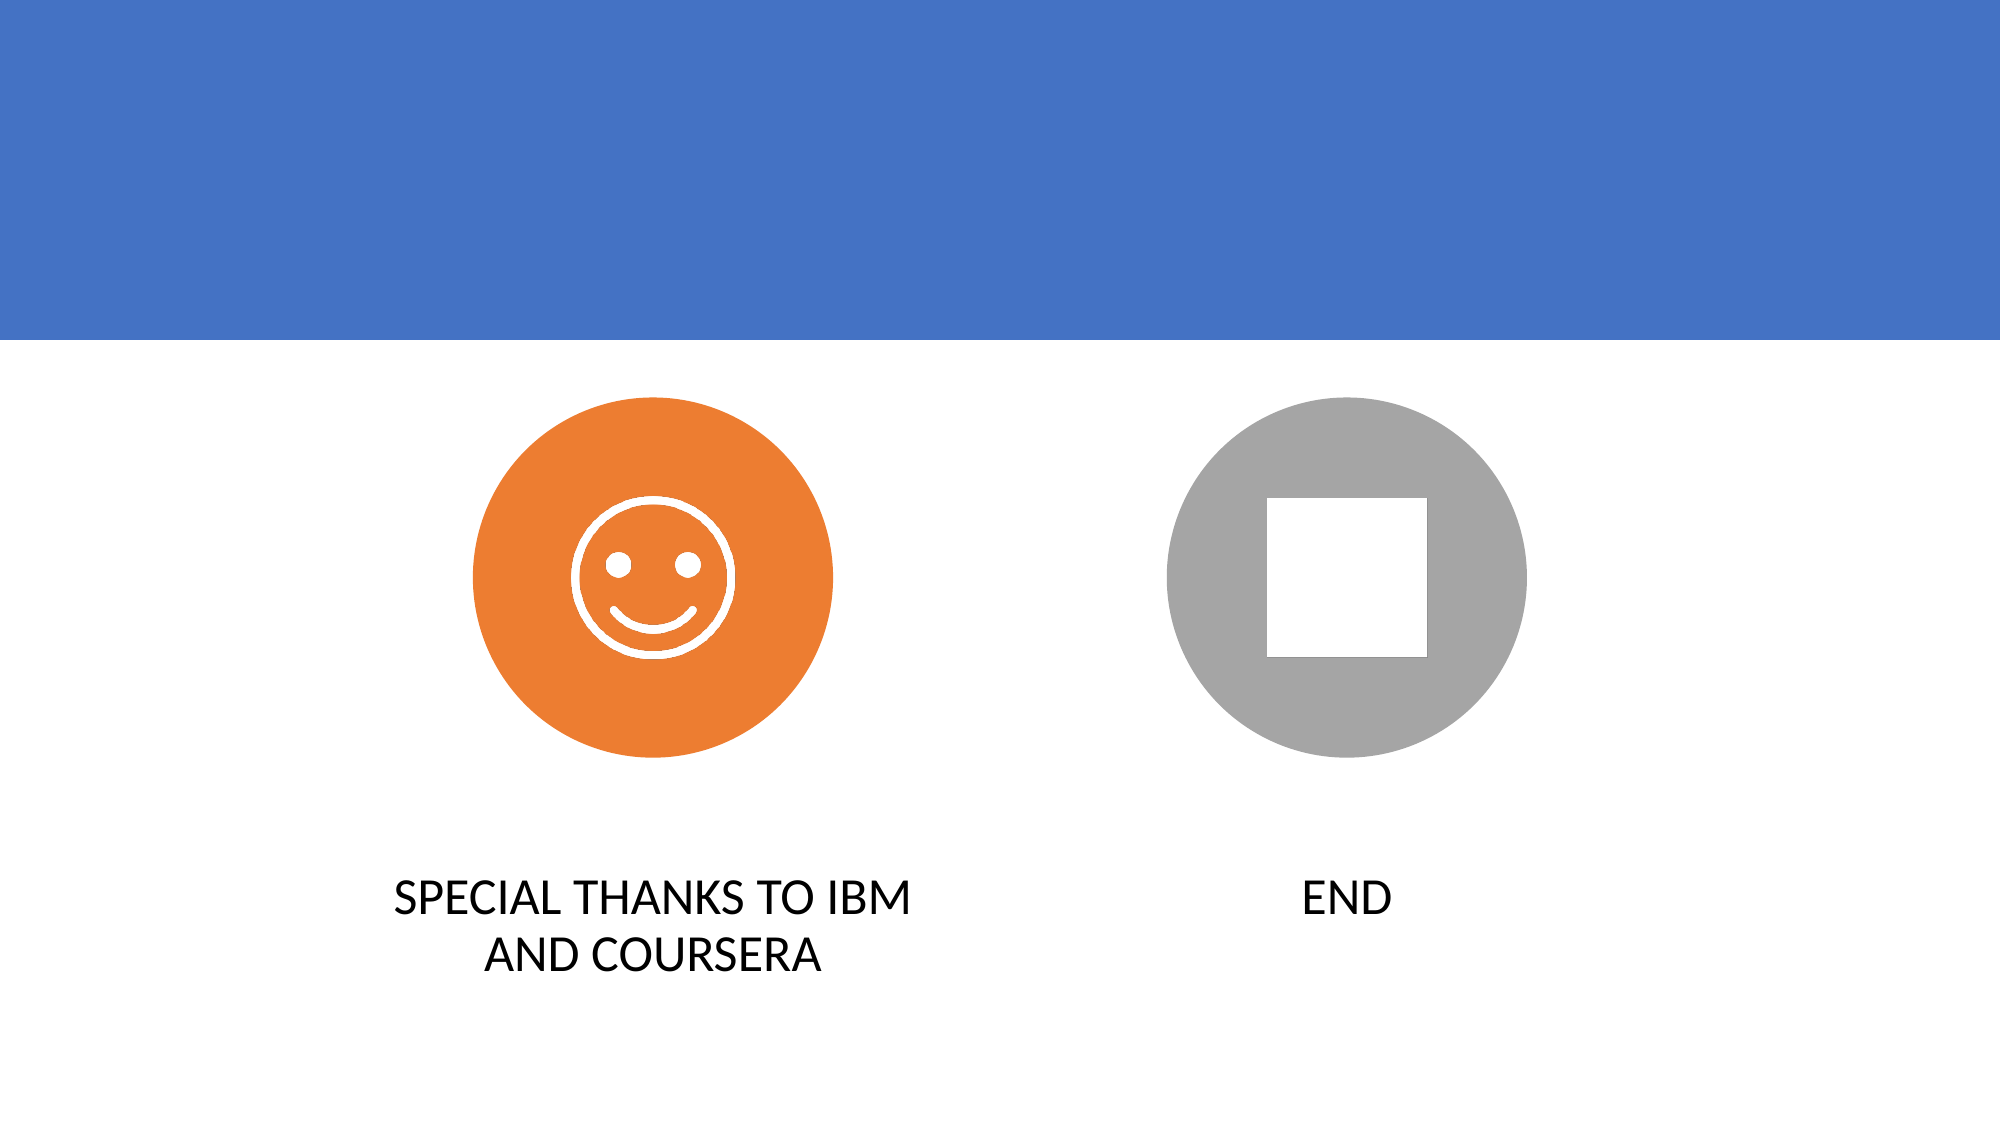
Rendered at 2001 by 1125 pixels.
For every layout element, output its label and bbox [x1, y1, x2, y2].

list [137, 371, 1863, 1014]
text_box [0, 0, 2000, 341]
